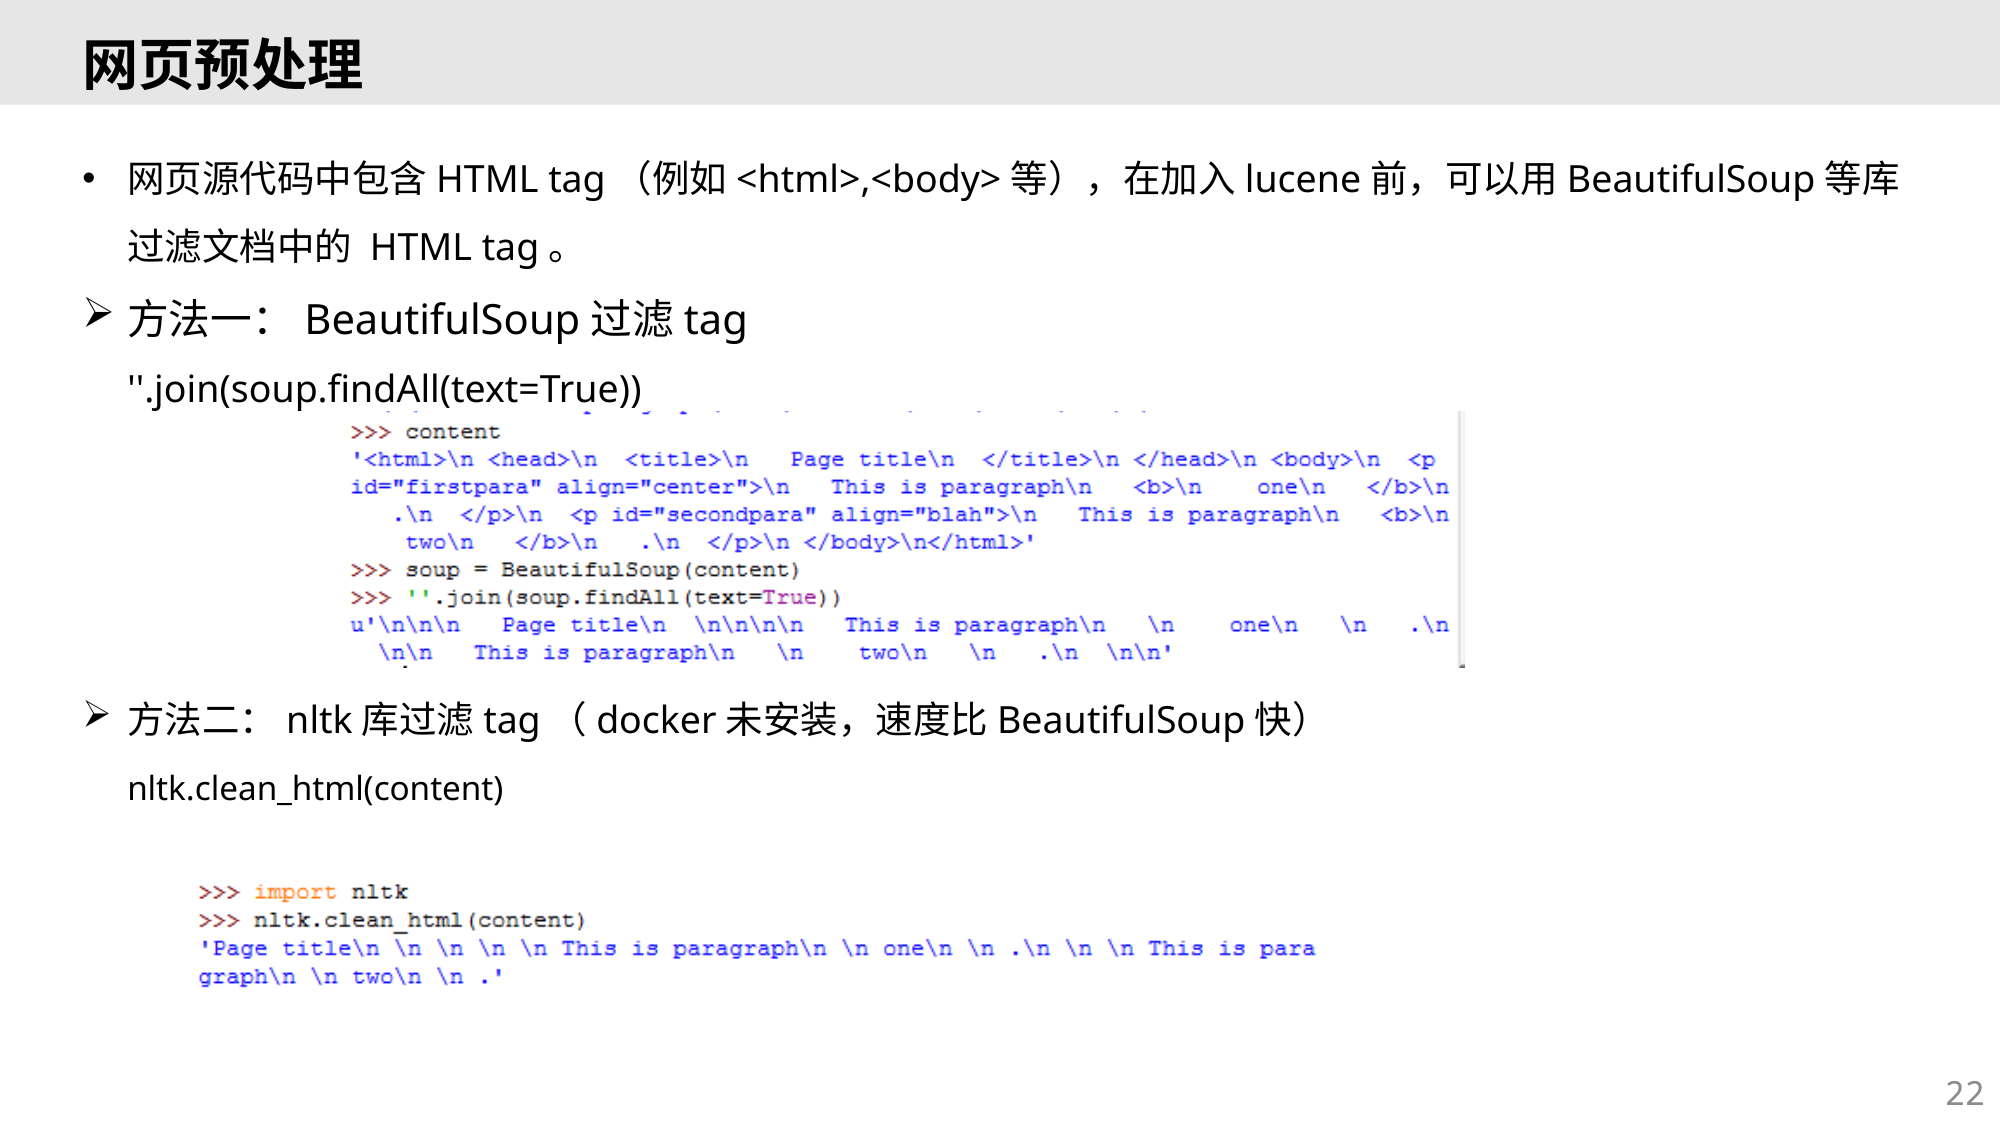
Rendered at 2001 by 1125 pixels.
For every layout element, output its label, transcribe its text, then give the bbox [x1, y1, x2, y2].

picture [195, 883, 1318, 989]
slide_number 22 [1550, 1065, 2000, 1125]
title 网页预处理 [67, 16, 1945, 119]
list 网页源代码中包含HTML tag（例如<html>,<body>等），在加入lucene前，可以用BeautifulSoup等库过滤文档中的 HTML tag。 方法一：BeautifulSoup过滤tag ''.join(soup.findAll(text=True)) 方法二：nltk库过滤tag（docker未安装，速度比BeautifulSoup快） nltk.clean_html(content) [67, 125, 1945, 1103]
picture [341, 411, 1465, 668]
